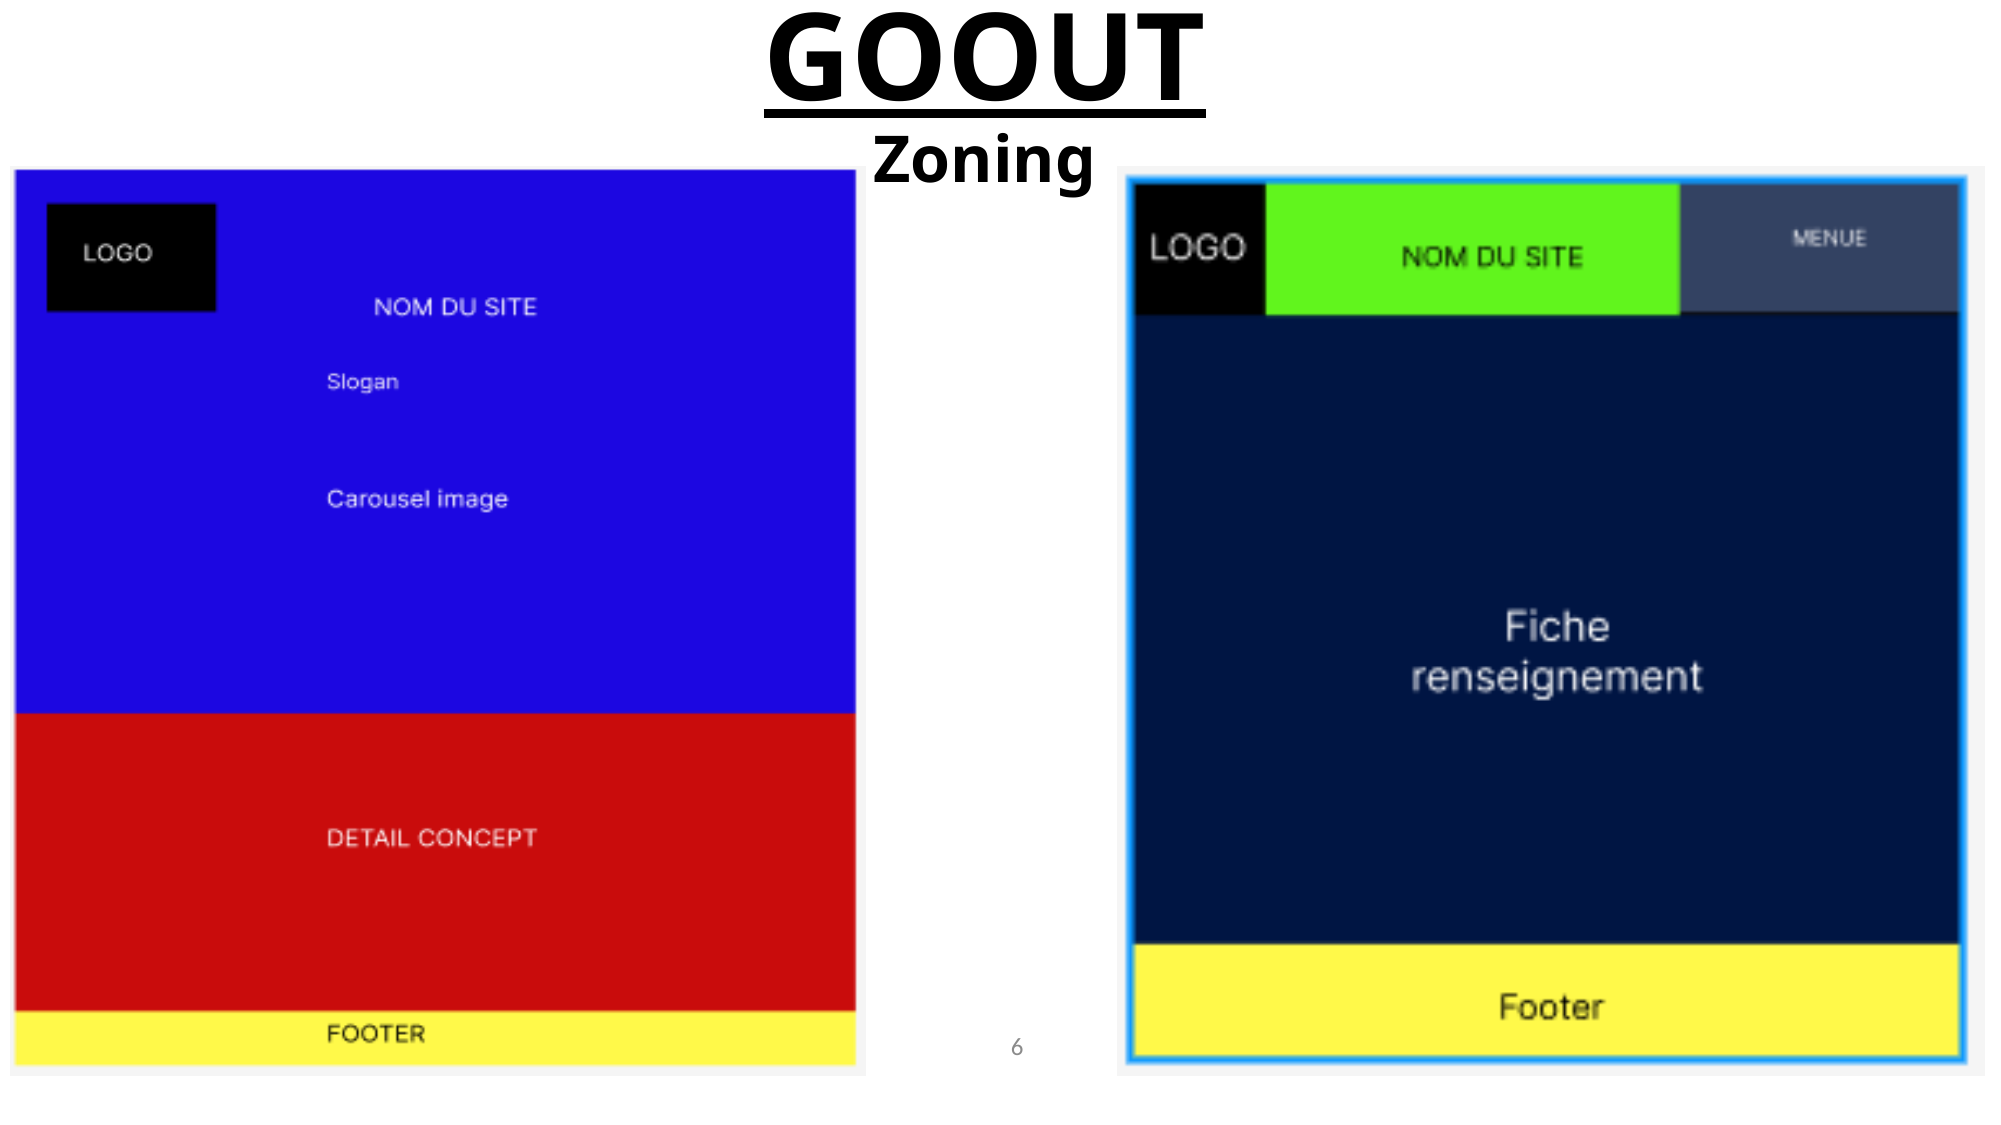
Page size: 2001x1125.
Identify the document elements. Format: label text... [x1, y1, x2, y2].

text_box GOOUT Zoning [122, 0, 1848, 204]
picture [1116, 166, 1985, 1076]
picture [10, 166, 866, 1076]
slide_number 6 [866, 1015, 1039, 1076]
